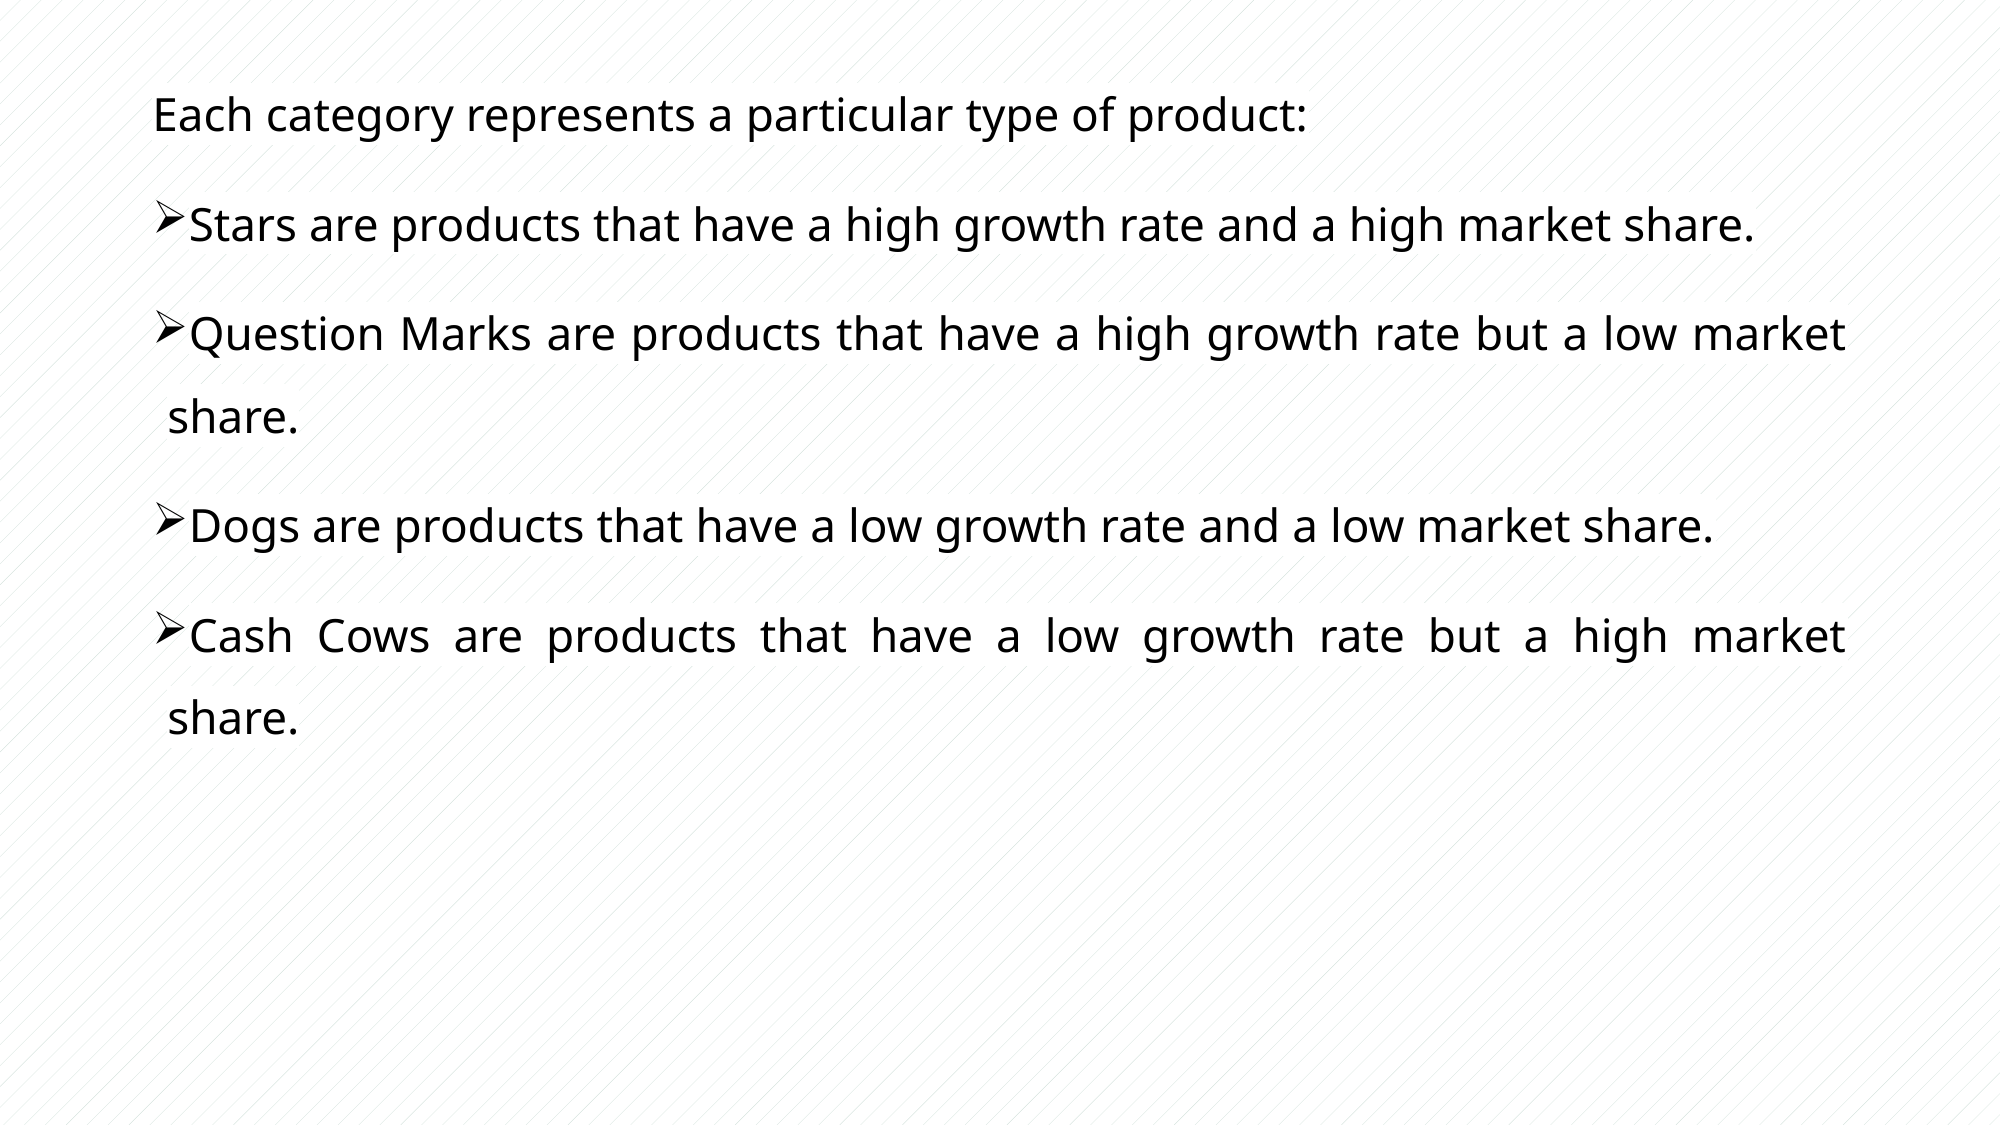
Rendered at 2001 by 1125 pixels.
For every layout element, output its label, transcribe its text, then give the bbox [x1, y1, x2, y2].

list Each category represents a particular type of product: Stars are products that have a high growth rate and a high market share. Question Marks are products that have a high growth rate but a low market share. Dogs are products that have a low growth rate and a low market share. Cash Cows are products that have a low growth rate but a high market share. [137, 50, 1863, 1014]
